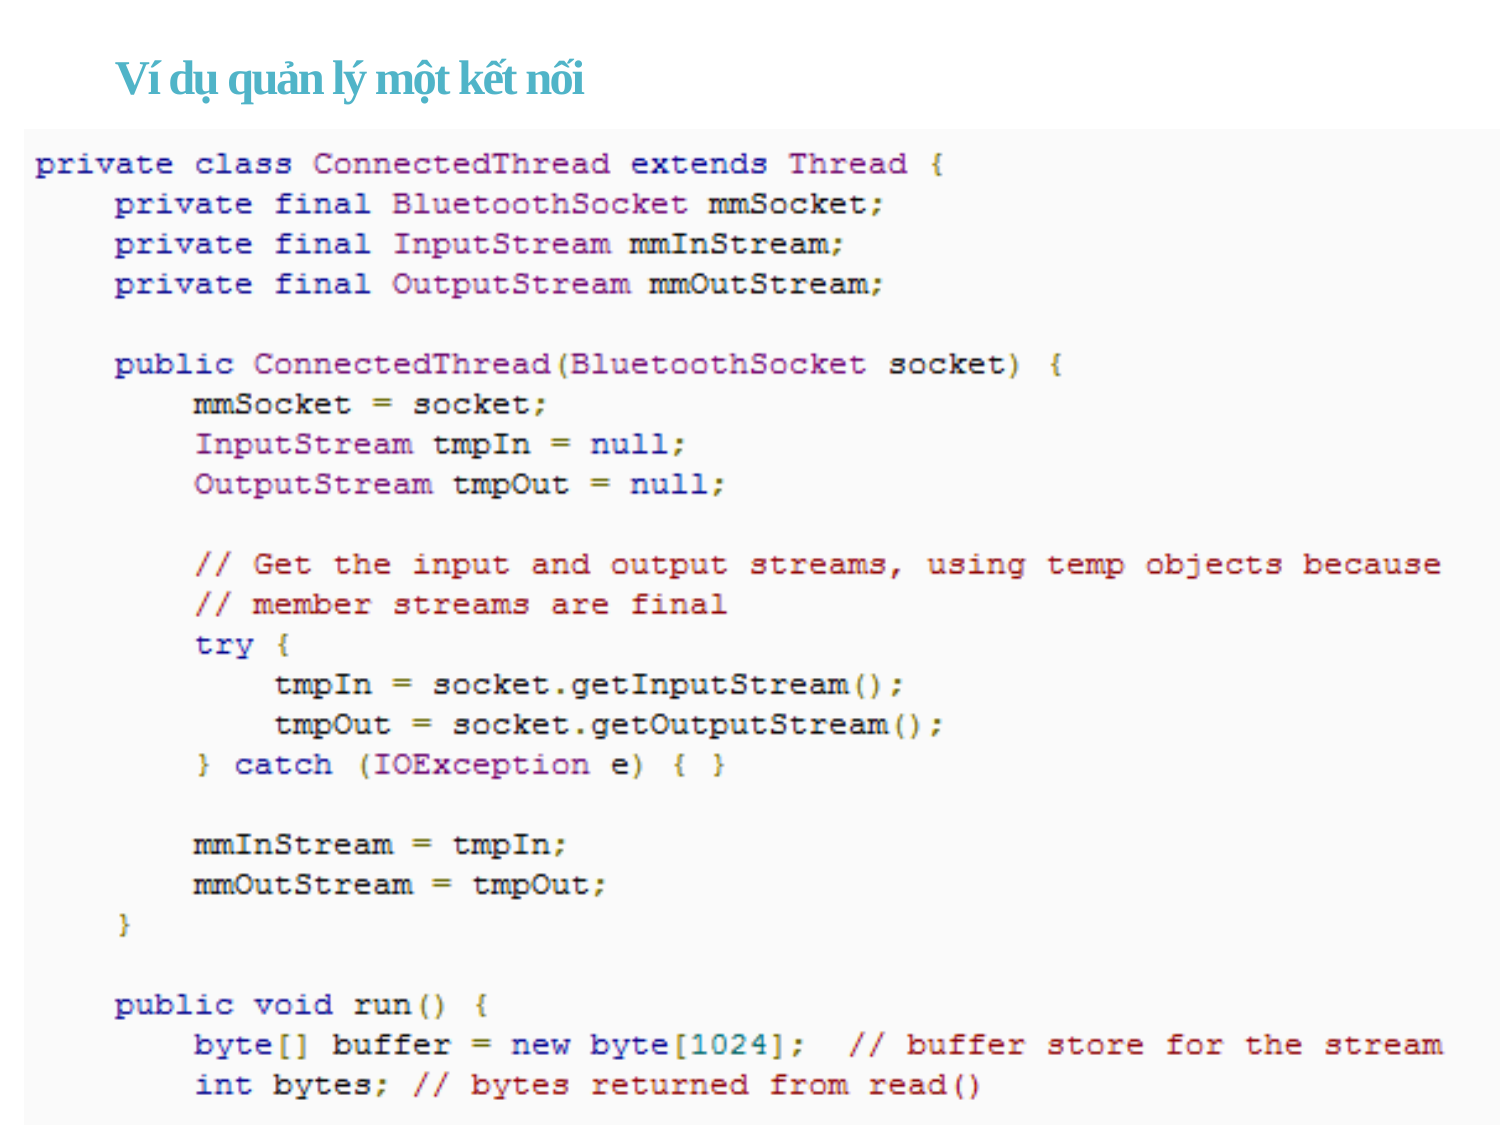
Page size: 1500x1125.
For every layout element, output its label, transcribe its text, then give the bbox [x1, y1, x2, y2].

title Ví dụ quản lý một kết nối [99, 45, 1400, 113]
picture [24, 129, 1500, 1125]
